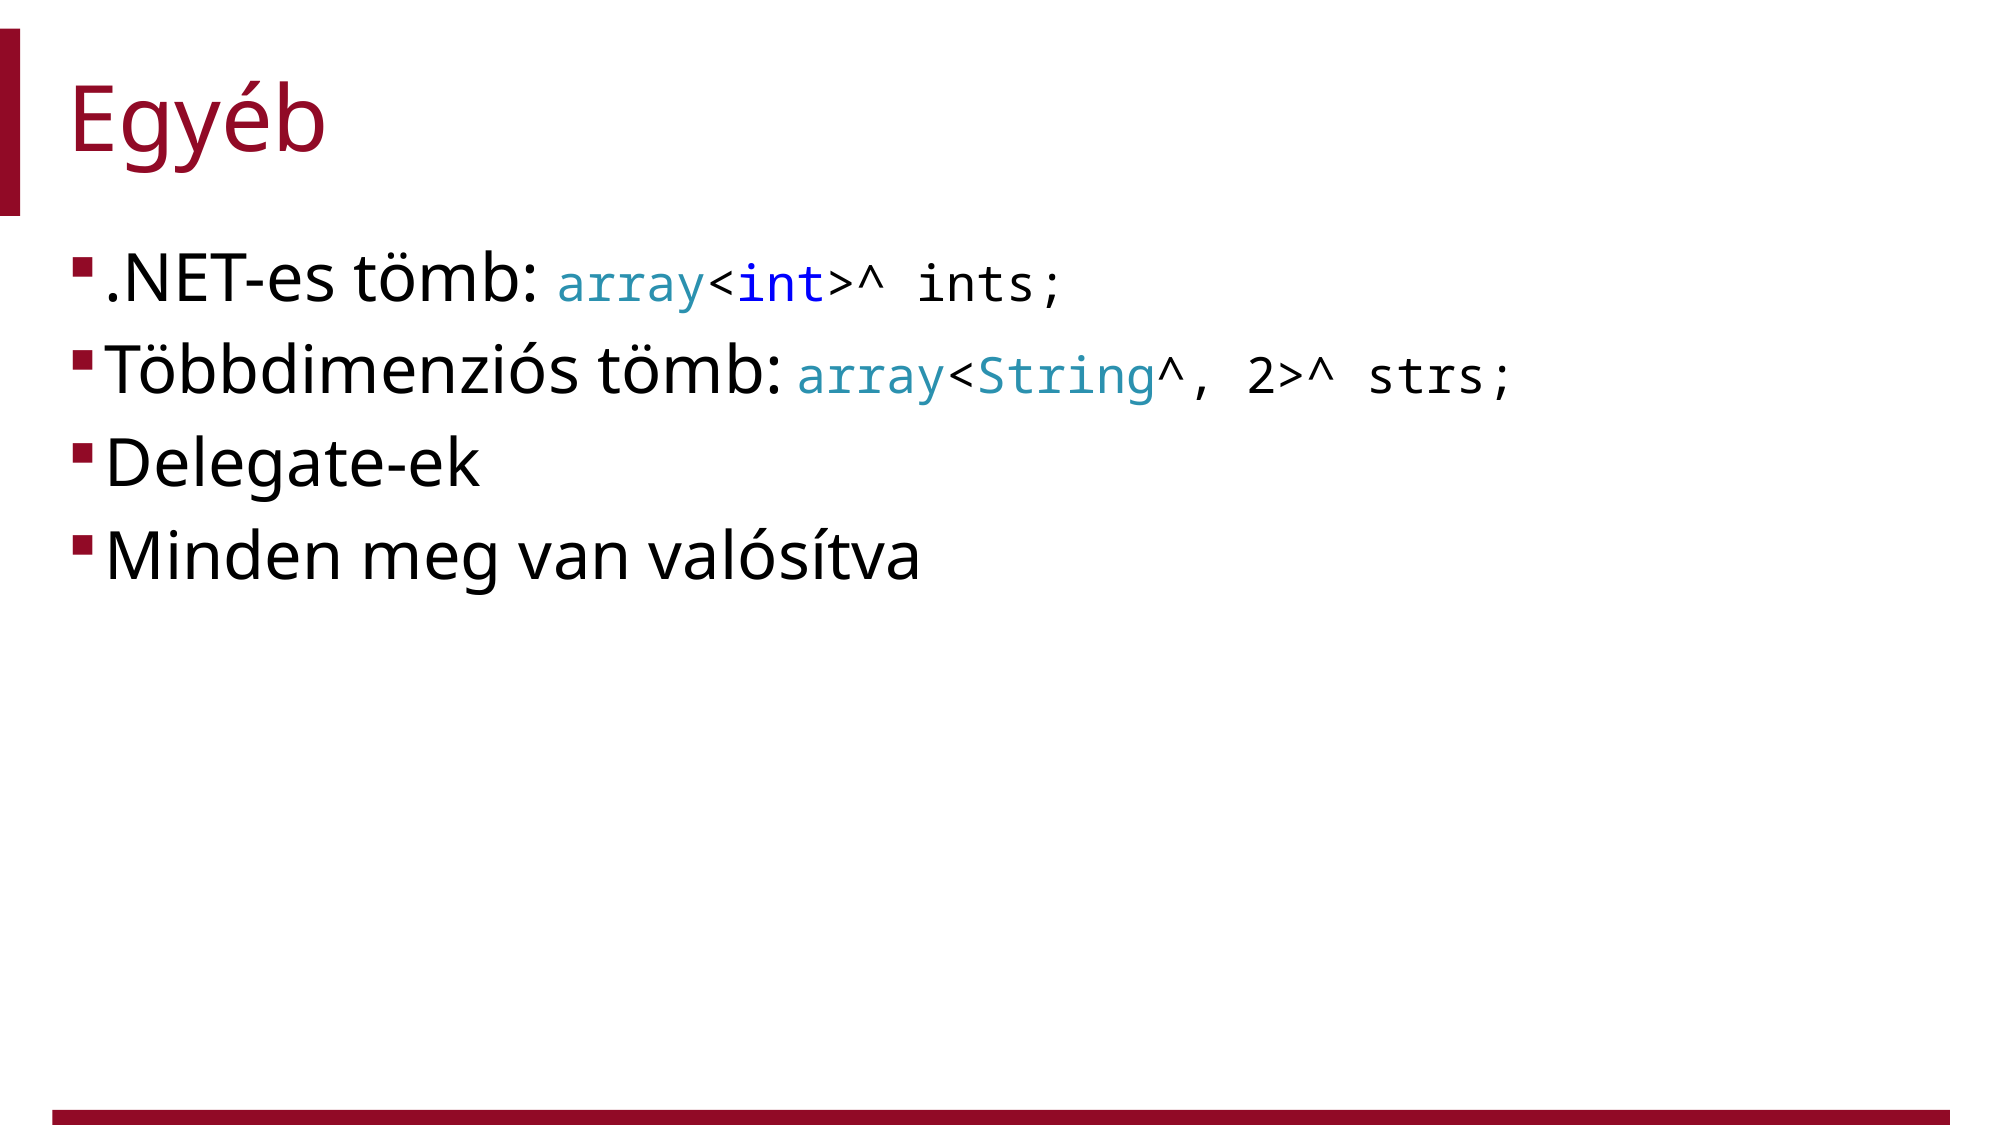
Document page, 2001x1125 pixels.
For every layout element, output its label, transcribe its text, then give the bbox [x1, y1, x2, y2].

title Egyéb [52, 28, 1950, 216]
list .NET-es tömb: array<int>^ ints; Többdimenziós tömb: array<String^, 2>^ strs; Delegate-ek Minden meg van valósítva [52, 236, 1950, 1079]
